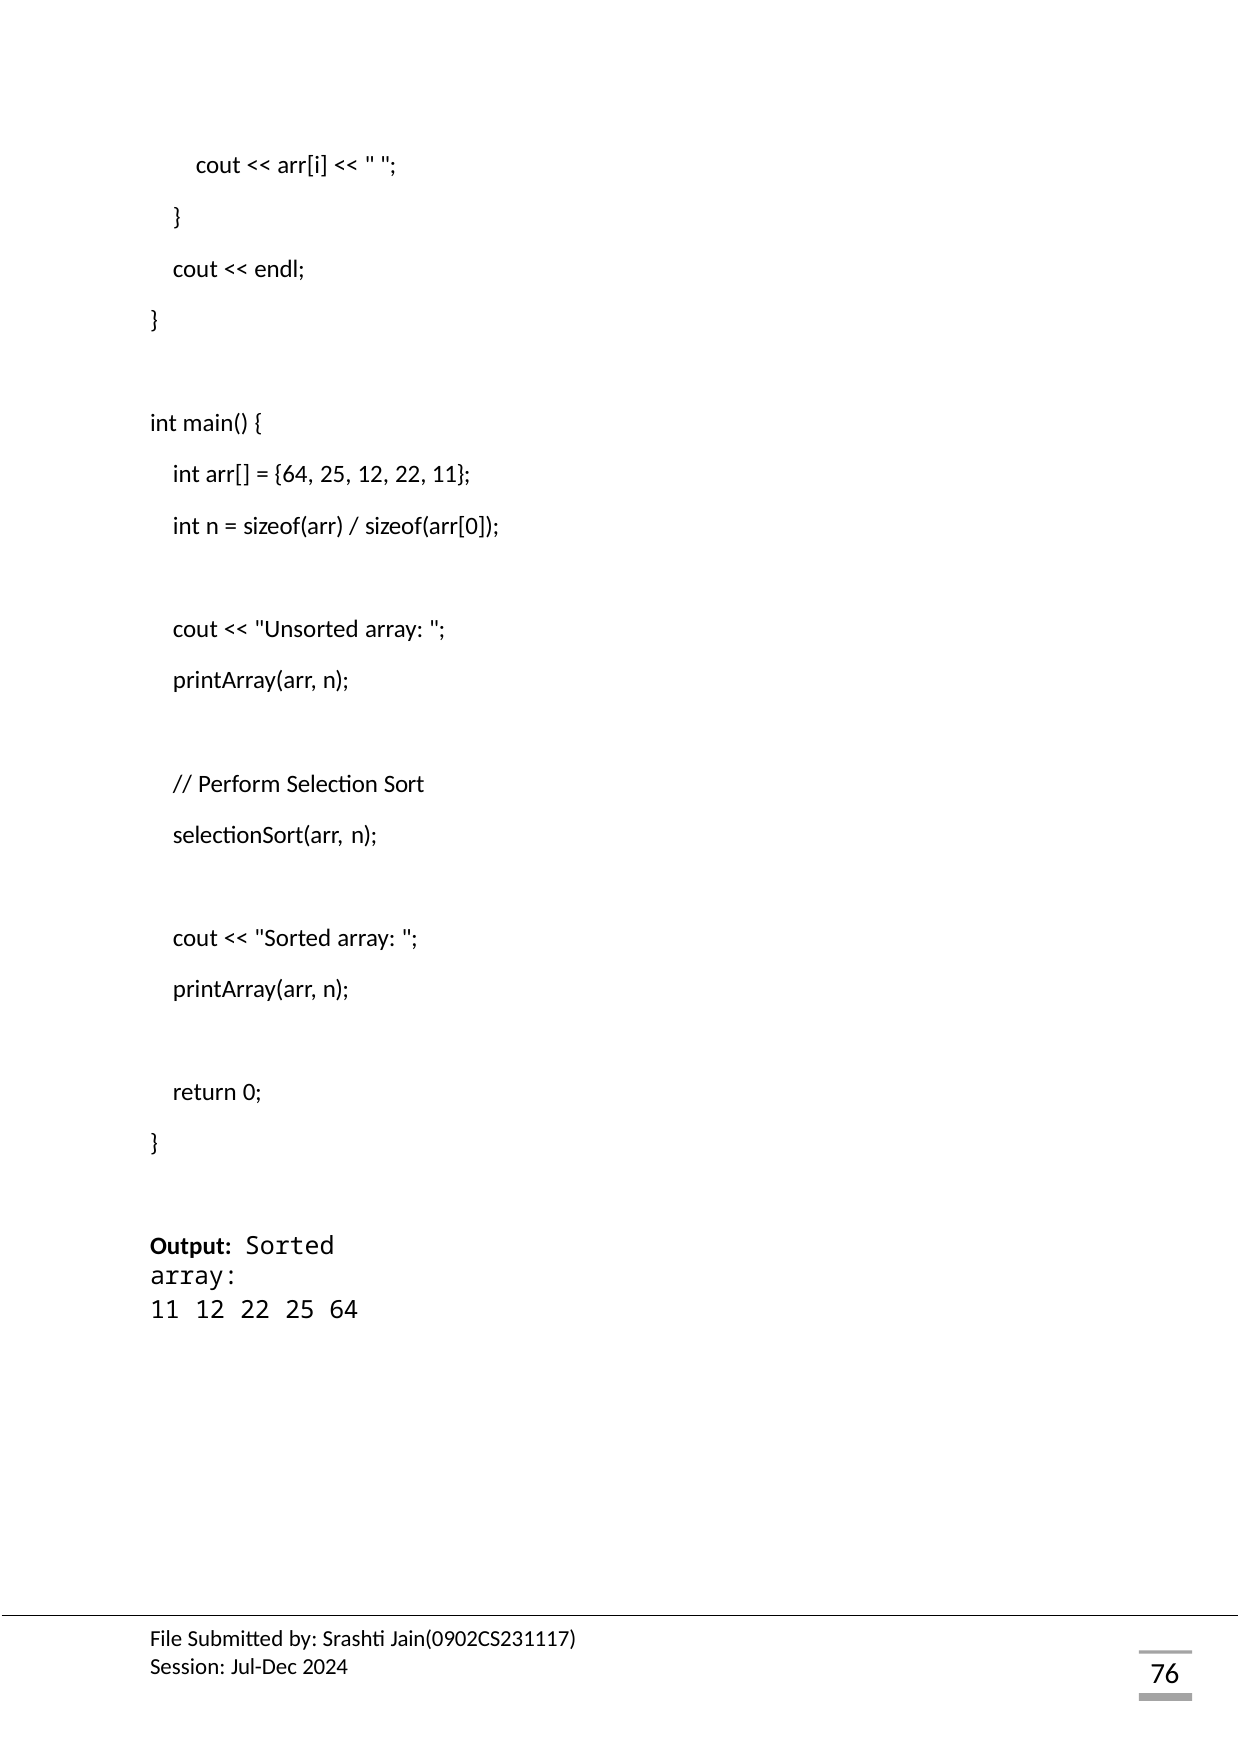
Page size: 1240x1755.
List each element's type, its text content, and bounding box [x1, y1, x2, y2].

slide_number 76 [1148, 1653, 1182, 1755]
text_box cout << arr[i] << " "; } cout << endl; } int main() { int arr[] = {64, 25, 12, 22, 11}; int n = sizeof(arr) / sizeof(arr[0]); cout << "Unsorted array: "; printArray(arr, n); // Perform Selection Sort selectionSort(arr, n); cout << "Sorted array: "; printArray(arr, n); return 0; } Output: Sorted array: 11 12 22 25 64 [147, 146, 507, 1324]
footer File Submitted by: Srashti Jain(0902CS231117) Session: Jul-Dec 2024 [147, 1622, 583, 1755]
